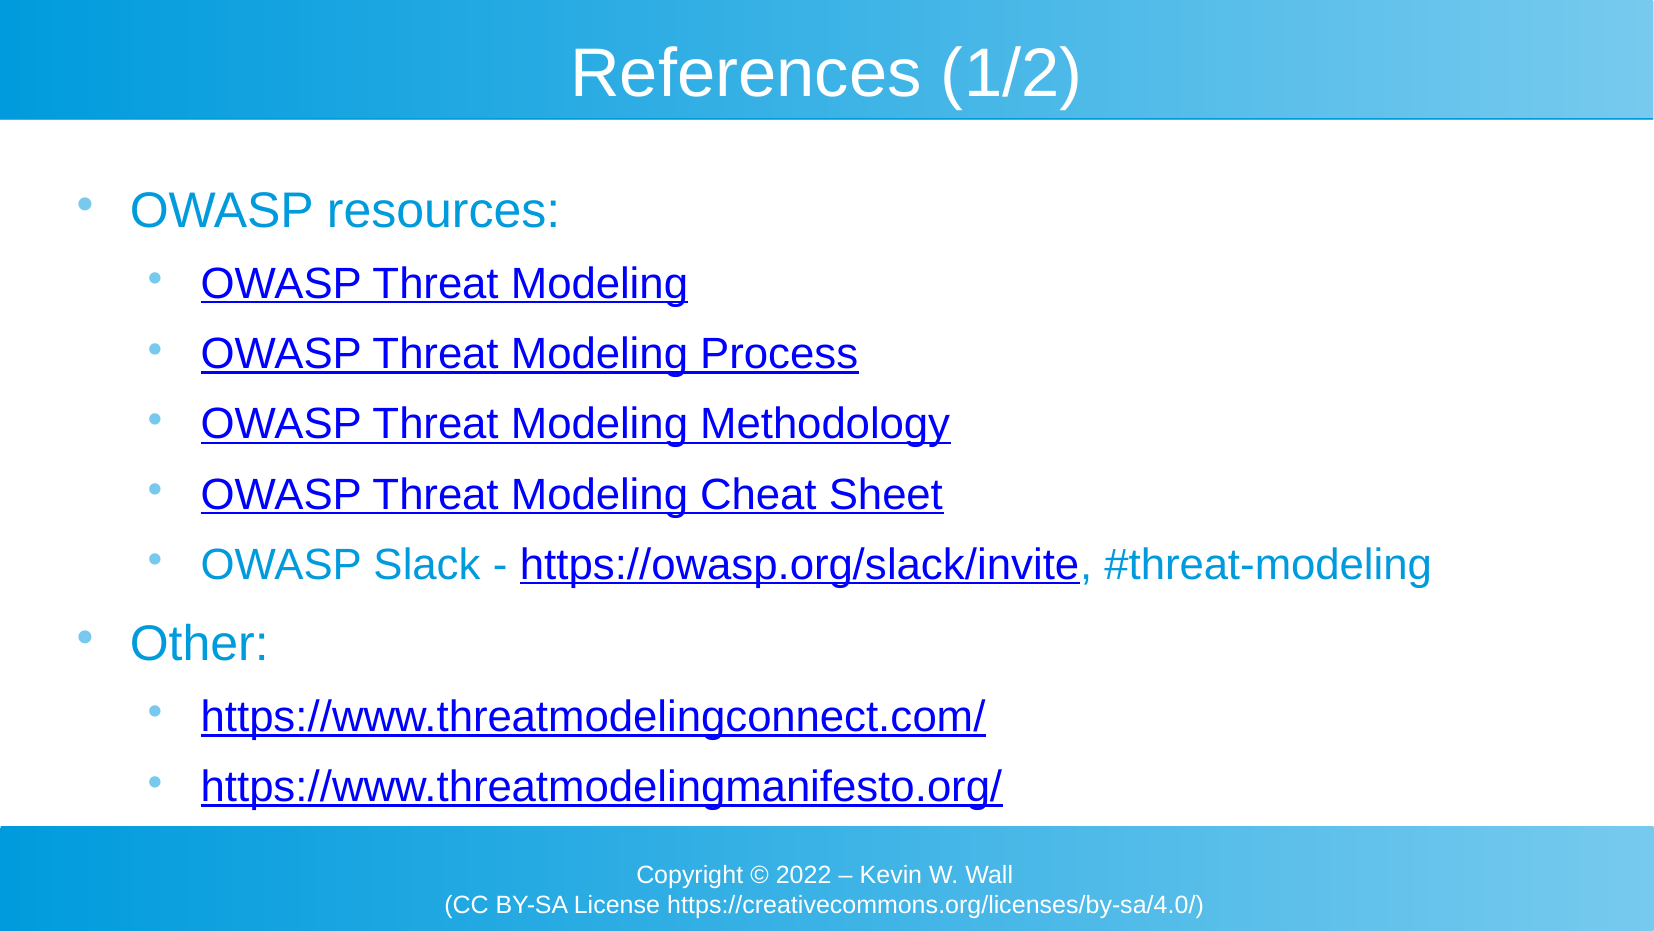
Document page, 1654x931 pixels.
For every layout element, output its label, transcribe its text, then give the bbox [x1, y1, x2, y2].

text_box OWASP resources: OWASP Threat Modeling OWASP Threat Modeling Process OWASP Threat Modeling Methodology OWASP Threat Modeling Cheat Sheet OWASP Slack - https://owasp.org/slack/invite, #threat-modeling Other: https://www.threatmodelingconnect.com/ https://www.threatmodelingmanifesto.org/ [58, 177, 1595, 768]
text_box References (1/2) [58, 29, 1595, 108]
